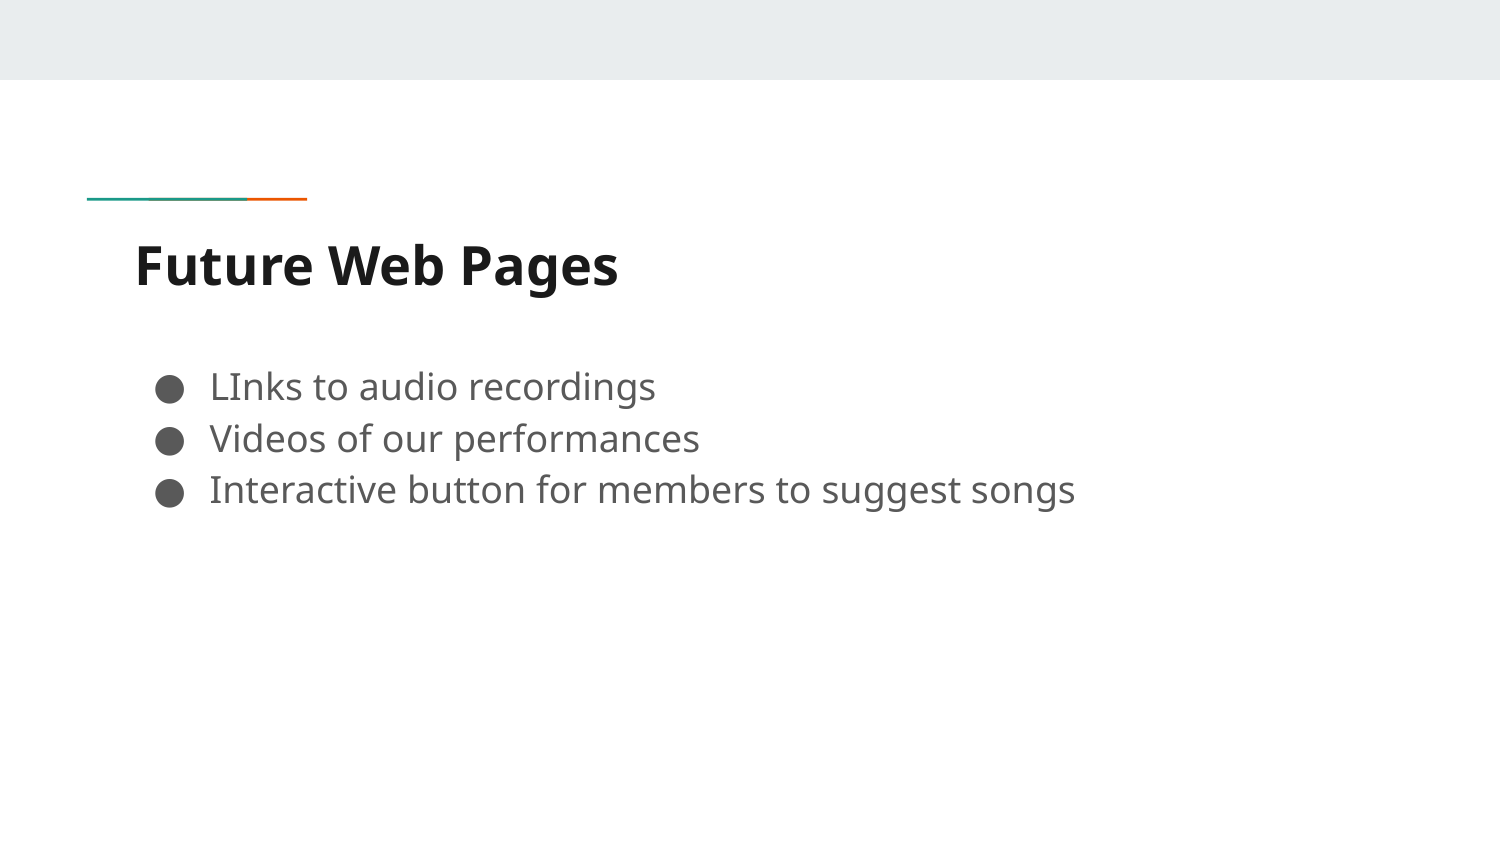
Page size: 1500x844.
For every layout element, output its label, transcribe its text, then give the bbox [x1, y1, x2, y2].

list LInks to audio recordings Videos of our performances Interactive button for members to suggest songs [119, 341, 1381, 712]
title Future Web Pages [119, 216, 1381, 305]
